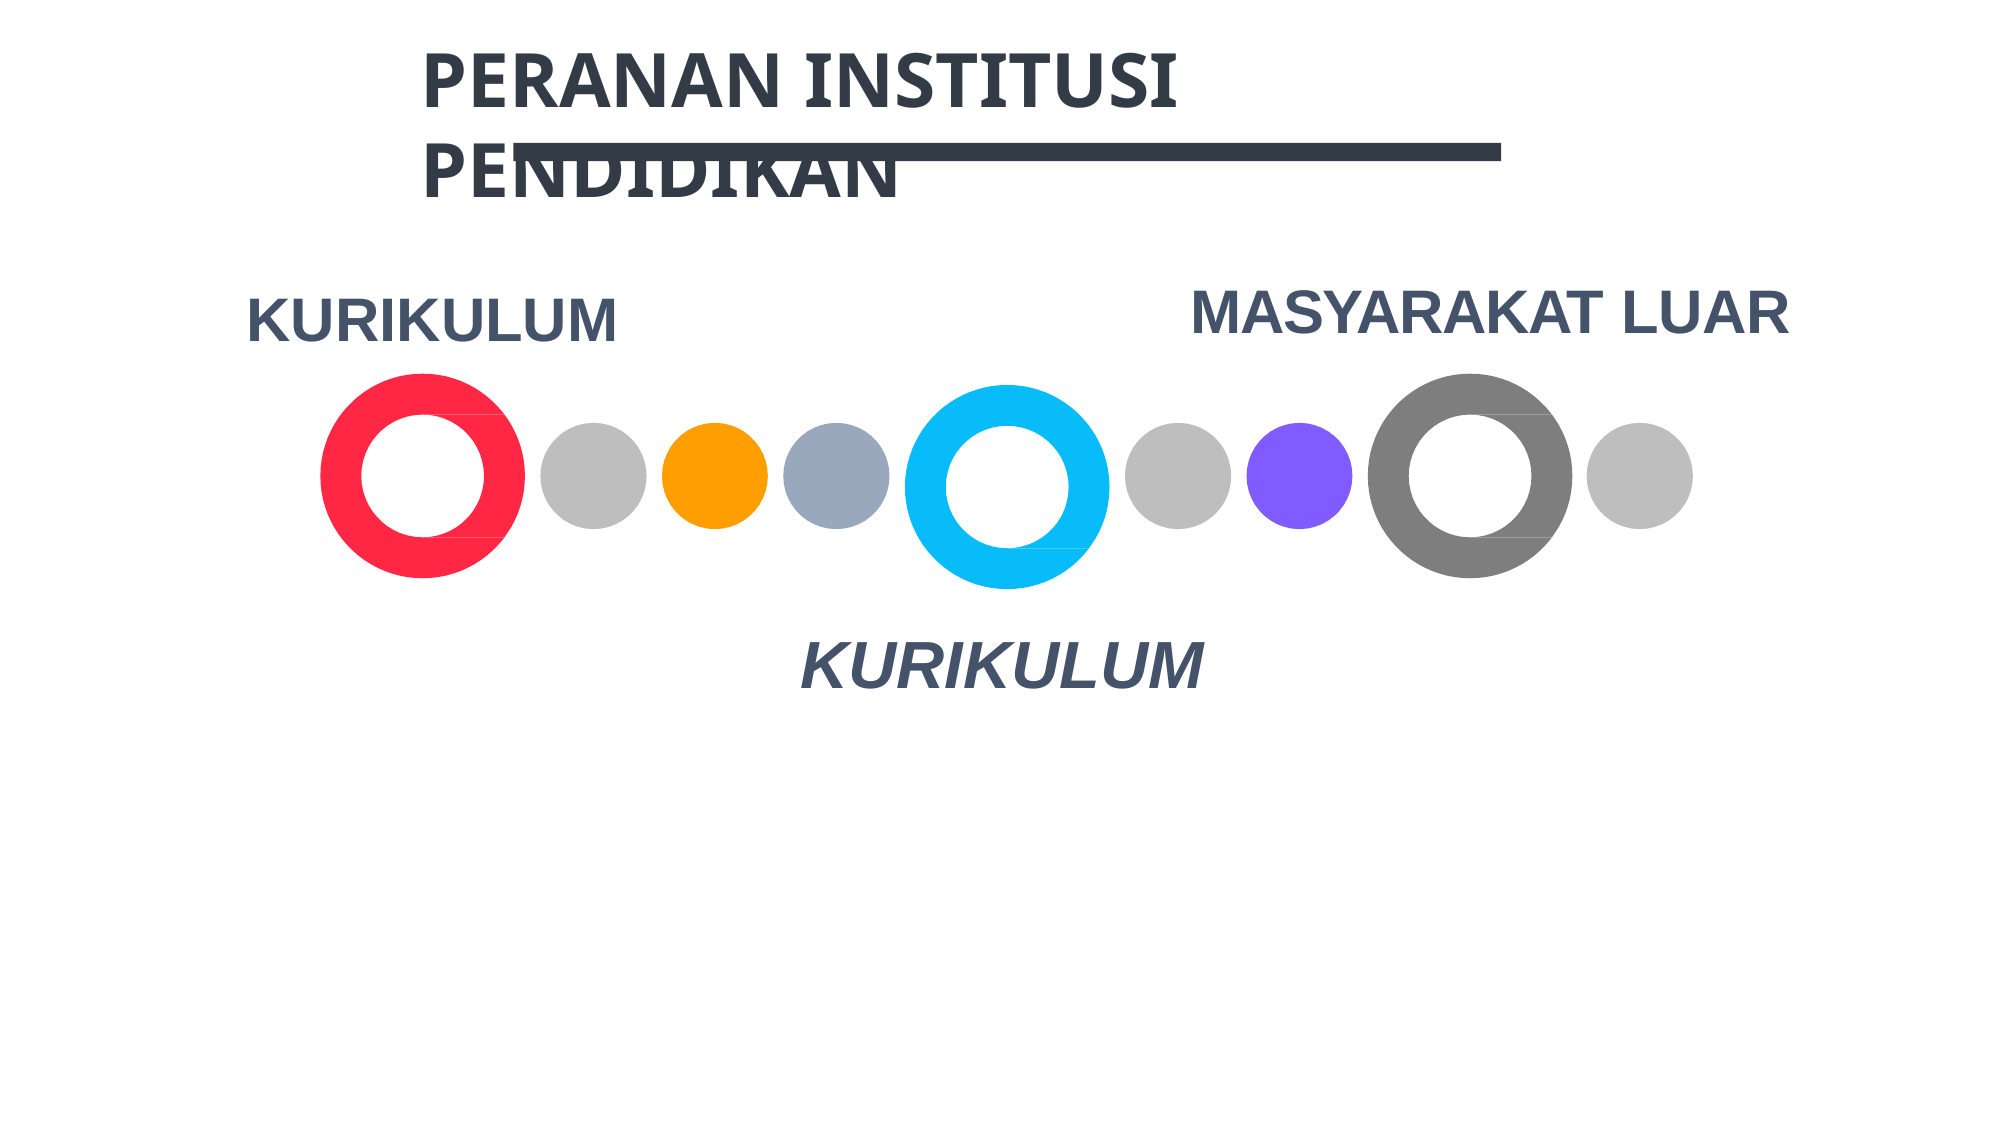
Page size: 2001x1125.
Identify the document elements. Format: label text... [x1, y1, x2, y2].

text_box [1367, 373, 1573, 579]
text_box [1586, 422, 1693, 530]
text_box [320, 373, 525, 579]
text_box [540, 422, 647, 530]
text_box [662, 422, 768, 530]
text_box [1246, 422, 1353, 530]
text_box MASYARAKAT LUAR [1188, 270, 1803, 346]
text_box [783, 422, 890, 530]
text_box [1125, 422, 1232, 530]
text_box [904, 384, 1110, 590]
text_box [513, 142, 1502, 162]
title PERANAN INSTITUSI PENDIDIKAN [418, 30, 1597, 221]
text_box KURIKULUM [244, 278, 620, 354]
text_box KURIKULUM [798, 619, 1207, 702]
